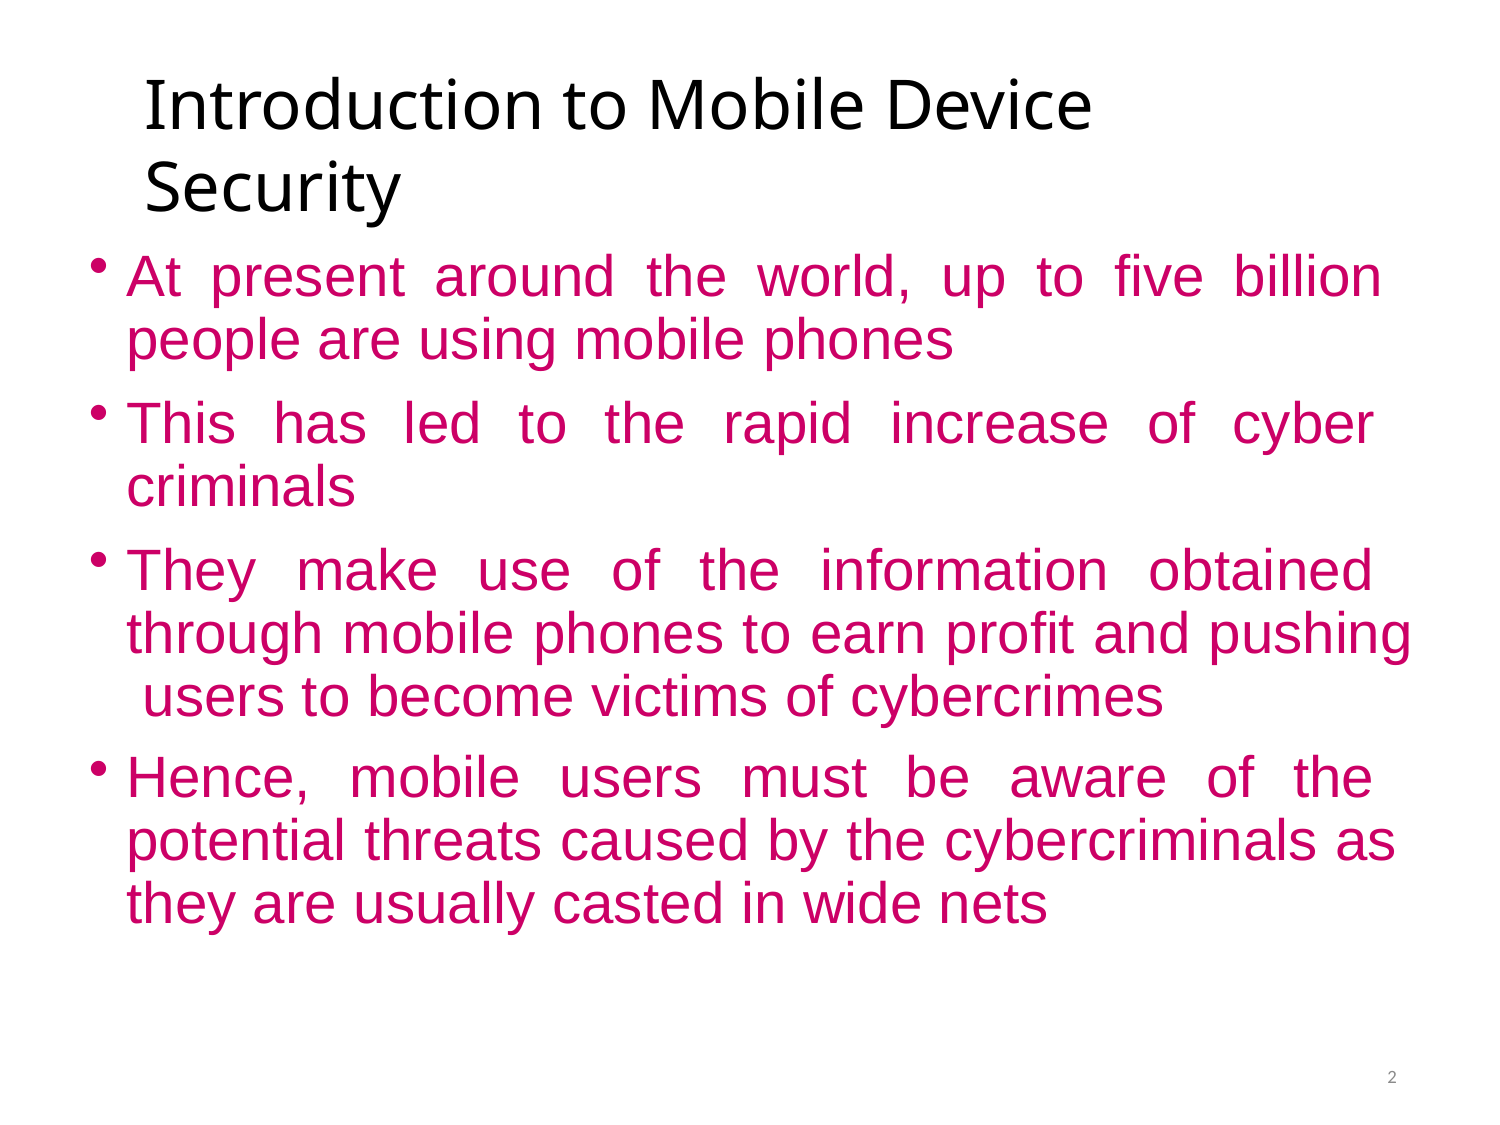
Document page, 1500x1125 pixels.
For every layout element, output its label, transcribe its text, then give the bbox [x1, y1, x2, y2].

title Introduction to Mobile Device Security [142, 47, 1359, 234]
slide_number 2 [1059, 937, 1397, 1125]
text_box At present around the world, up to five billion people are using mobile phones This has led to the rapid increase of cyber criminals They make use of the information obtained through mobile phones to earn profit and pushing users to become victims of cybercrimes Hence, mobile users must be aware of the potential threats caused by the cybercriminals as they are usually casted in wide nets [86, 234, 1415, 937]
